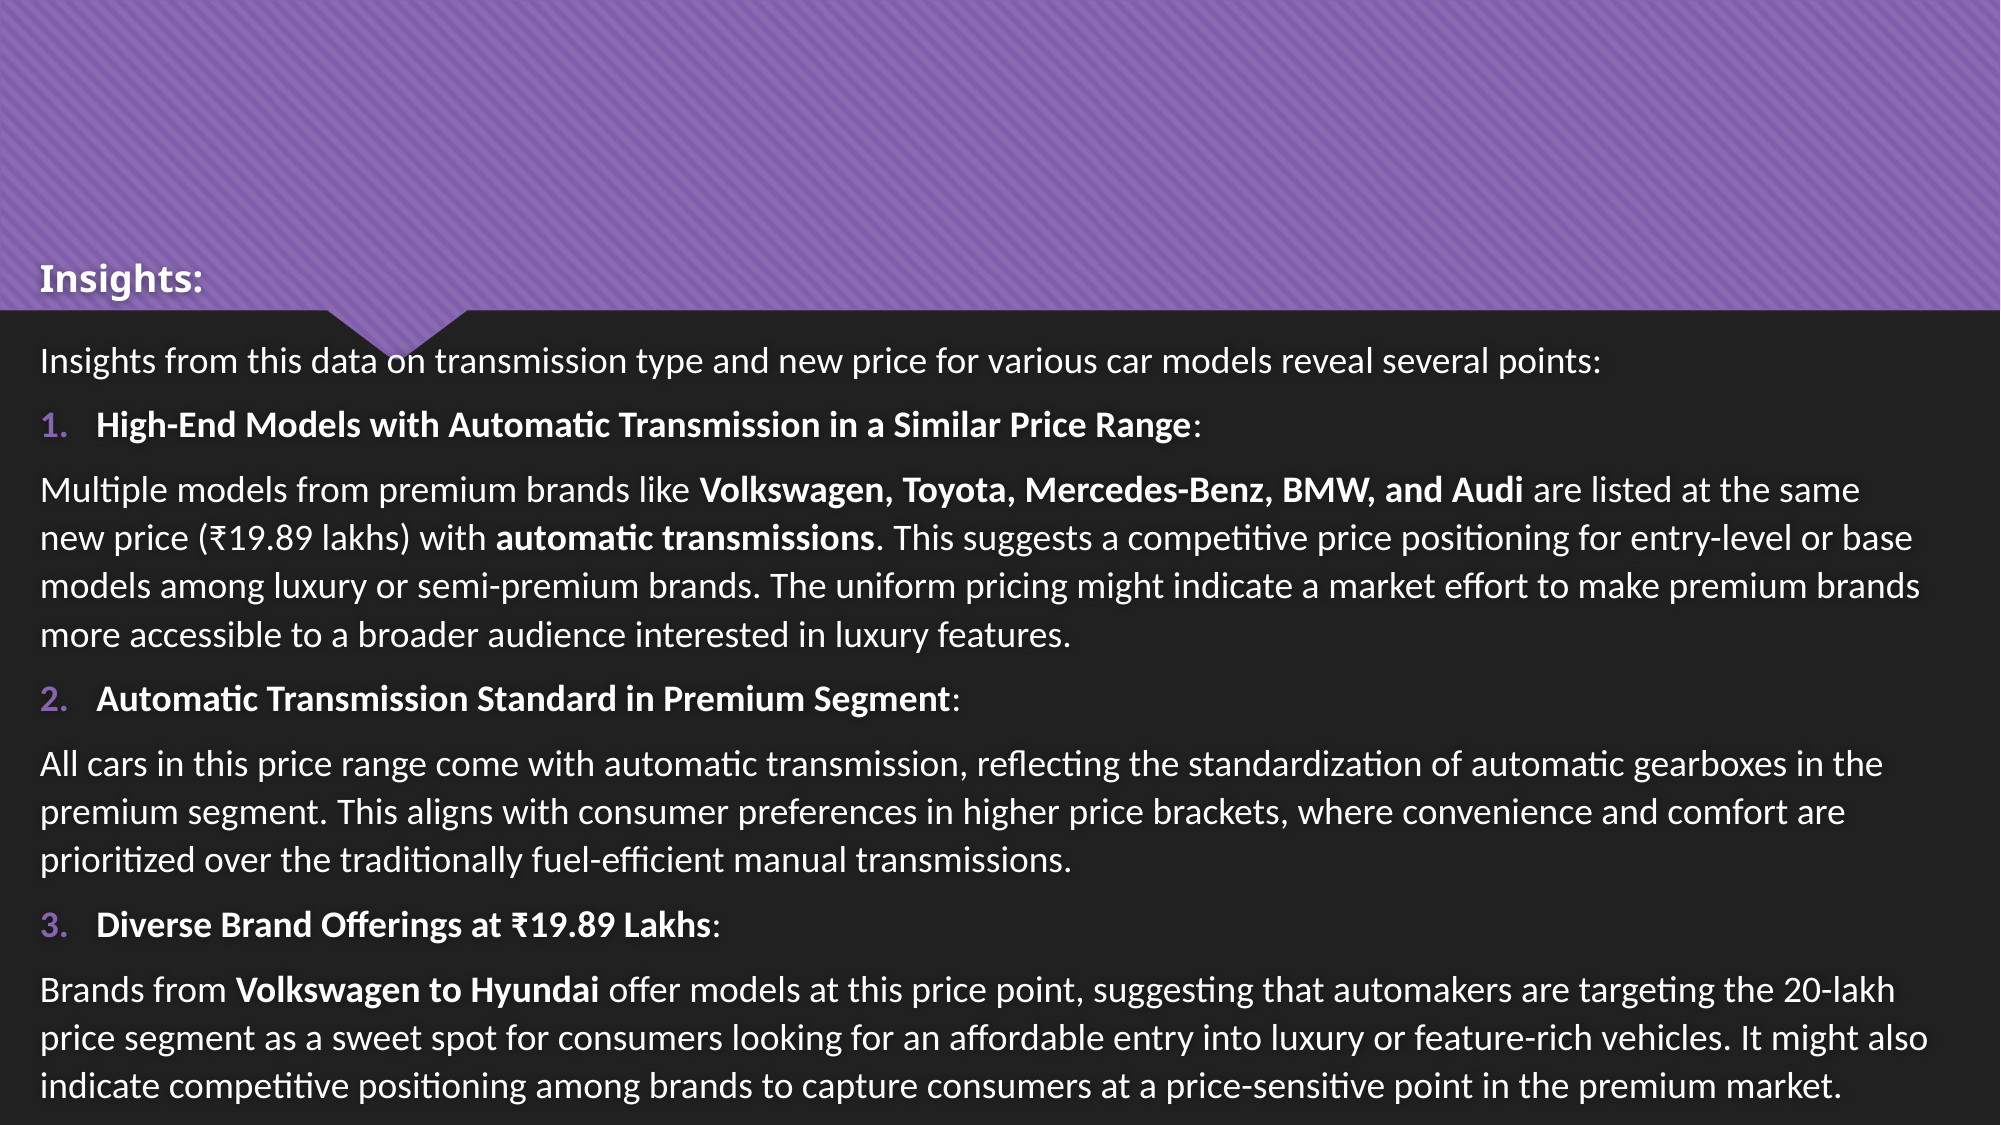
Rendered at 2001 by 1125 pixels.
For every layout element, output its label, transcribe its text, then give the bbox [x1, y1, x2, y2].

text_box Insights: [24, 235, 1947, 385]
list Insights from this data on transmission type and new price for various car models reveal several points: High-End Models with Automatic Transmission in a Similar Price Range: Multiple models from premium brands like Volkswagen, Toyota, Mercedes-Benz, BMW, and Audi are listed at the same new price (₹19.89 lakhs) with automatic transmissions. This suggests a competitive price positioning for entry-level or base models among luxury or semi-premium brands. The uniform pricing might indicate a market effort to make premium brands more accessible to a broader audience interested in luxury features. Automatic Transmission Standard in Premium Segment: All cars in this price range come with automatic transmission, reflecting the standardization of automatic gearboxes in the premium segment. This aligns with consumer preferences in higher price brackets, where convenience and comfort are prioritized over the traditionally fuel-efficient manual transmissions. Diverse Brand Offerings at ₹19.89 Lakhs: Brands from Volkswagen to Hyundai offer models at this price point, suggesting that automakers are targeting the 20-lakh price segment as a sweet spot for consumers looking for an affordable entry into luxury or feature-rich vehicles. It might also indicate competitive positioning among brands to capture consumers at a price-sensitive point in the premium market. [24, 645, 1947, 794]
